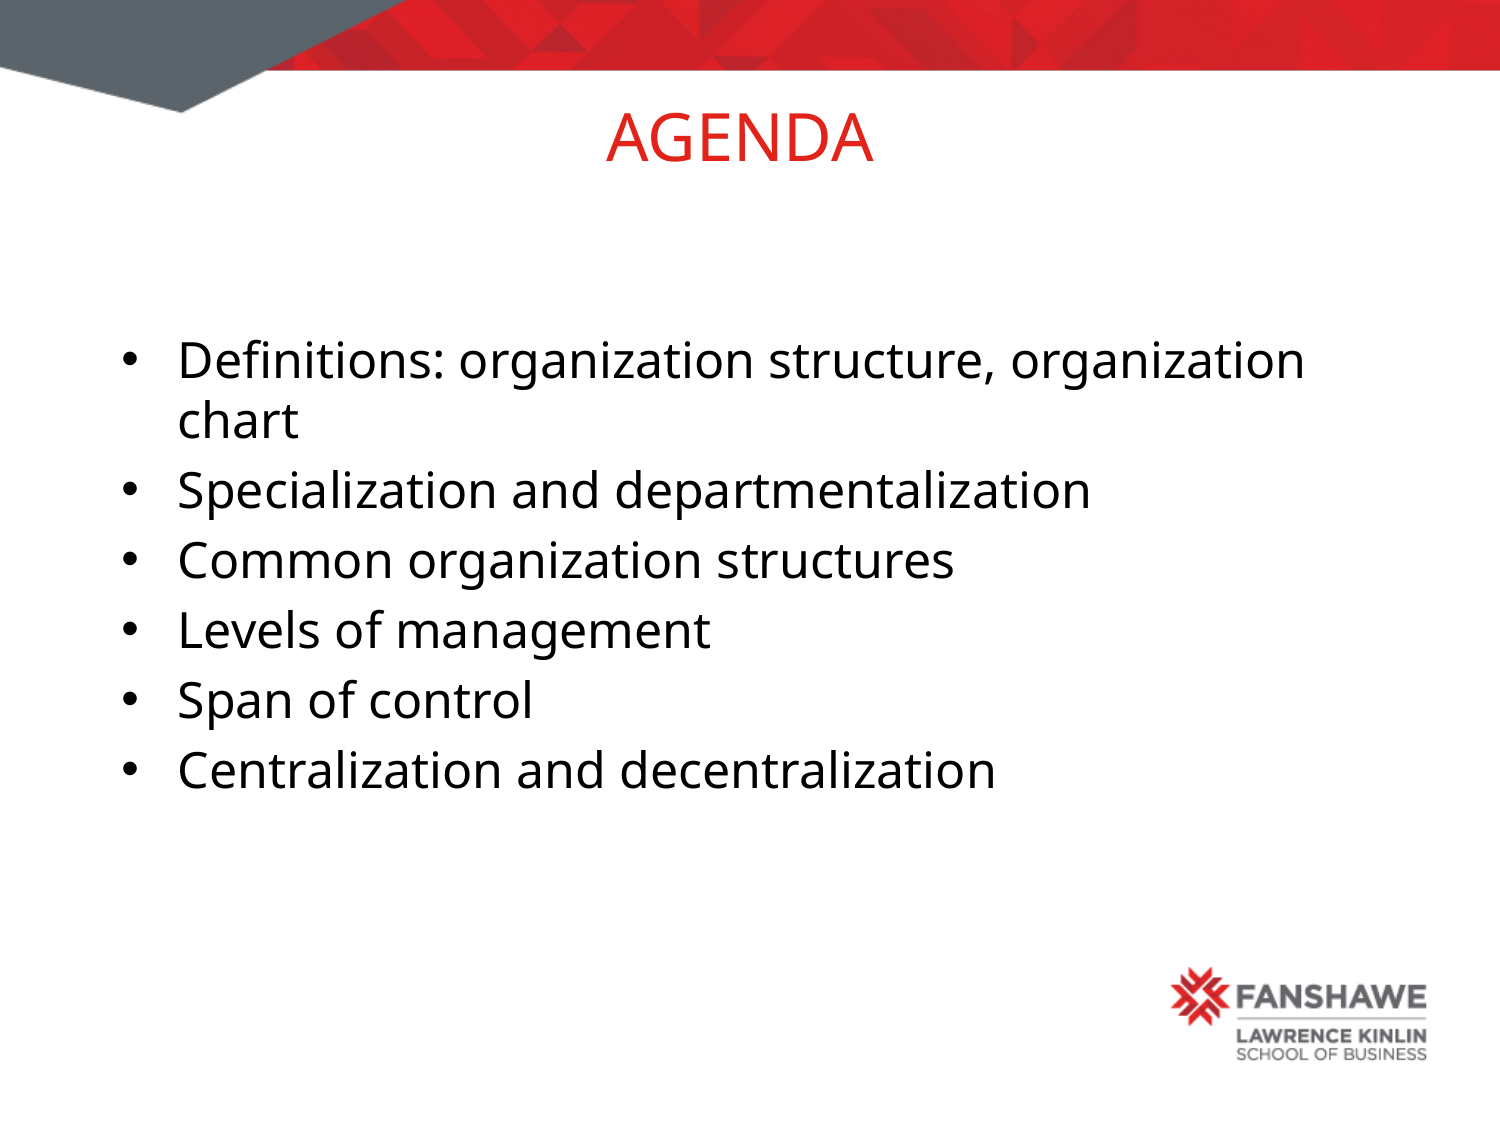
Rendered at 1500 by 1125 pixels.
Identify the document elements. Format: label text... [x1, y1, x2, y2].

title Agenda [606, 80, 1235, 175]
list Definitions: organization structure, organization chart Specialization and departmentalization Common organization structures Levels of management Span of control Centralization and decentralization [106, 250, 1430, 982]
picture [0, 907, 1500, 1125]
picture [0, 0, 1500, 114]
